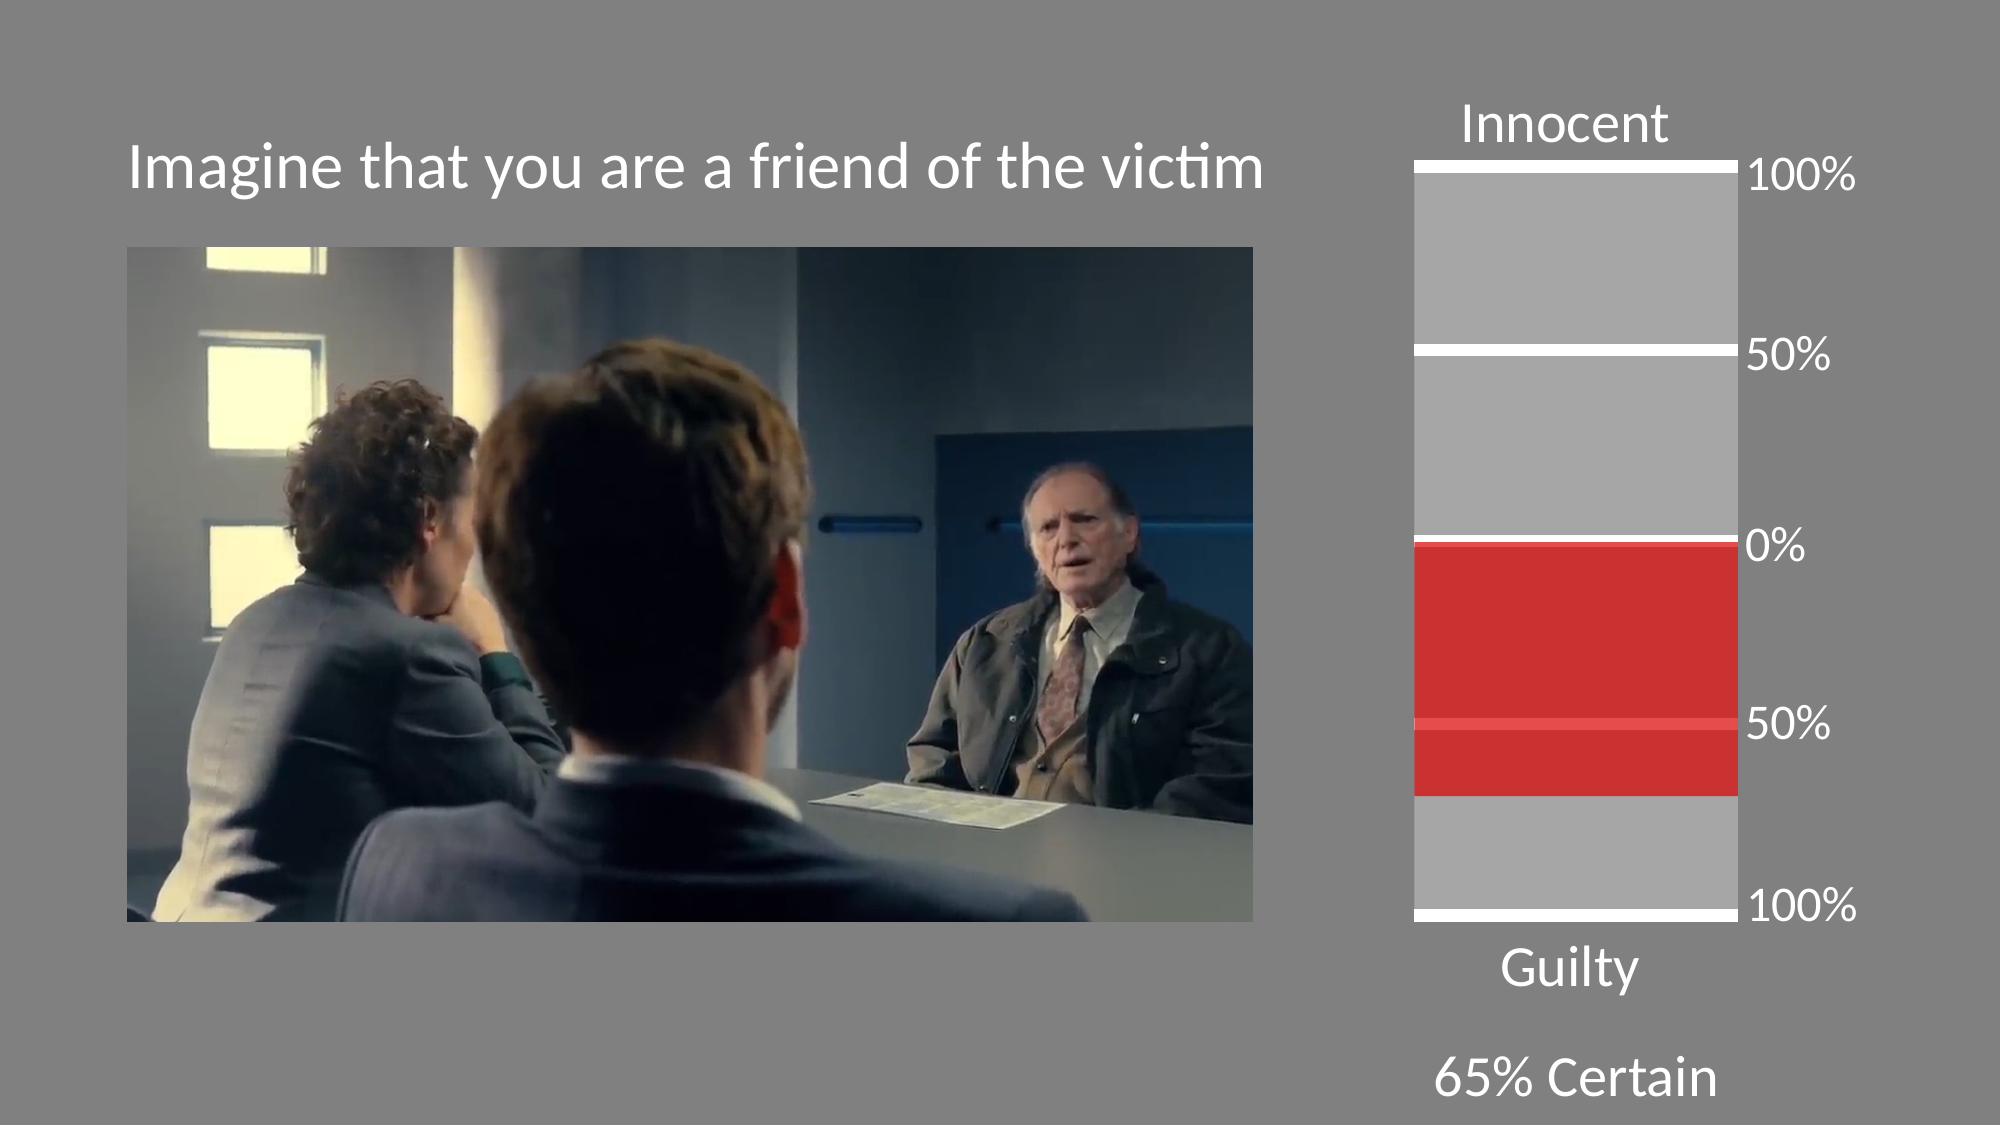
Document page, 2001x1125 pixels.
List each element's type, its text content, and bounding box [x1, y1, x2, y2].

text_box 0% [1730, 504, 2000, 579]
text_box 65% Certain [1419, 1030, 1840, 1115]
text_box 50% [1730, 313, 2000, 389]
text_box 100% [1731, 863, 2000, 939]
picture [126, 247, 1253, 922]
text_box Guilty [1485, 921, 1853, 1006]
text_box Innocent [1445, 76, 1813, 162]
text_box Imagine that you are a friend of the victim [112, 114, 1311, 210]
text_box [1413, 541, 1739, 797]
text_box [1413, 166, 1739, 541]
text_box 100% [1730, 133, 2000, 209]
text_box [1413, 797, 1739, 916]
text_box 50% [1739, 681, 2000, 757]
